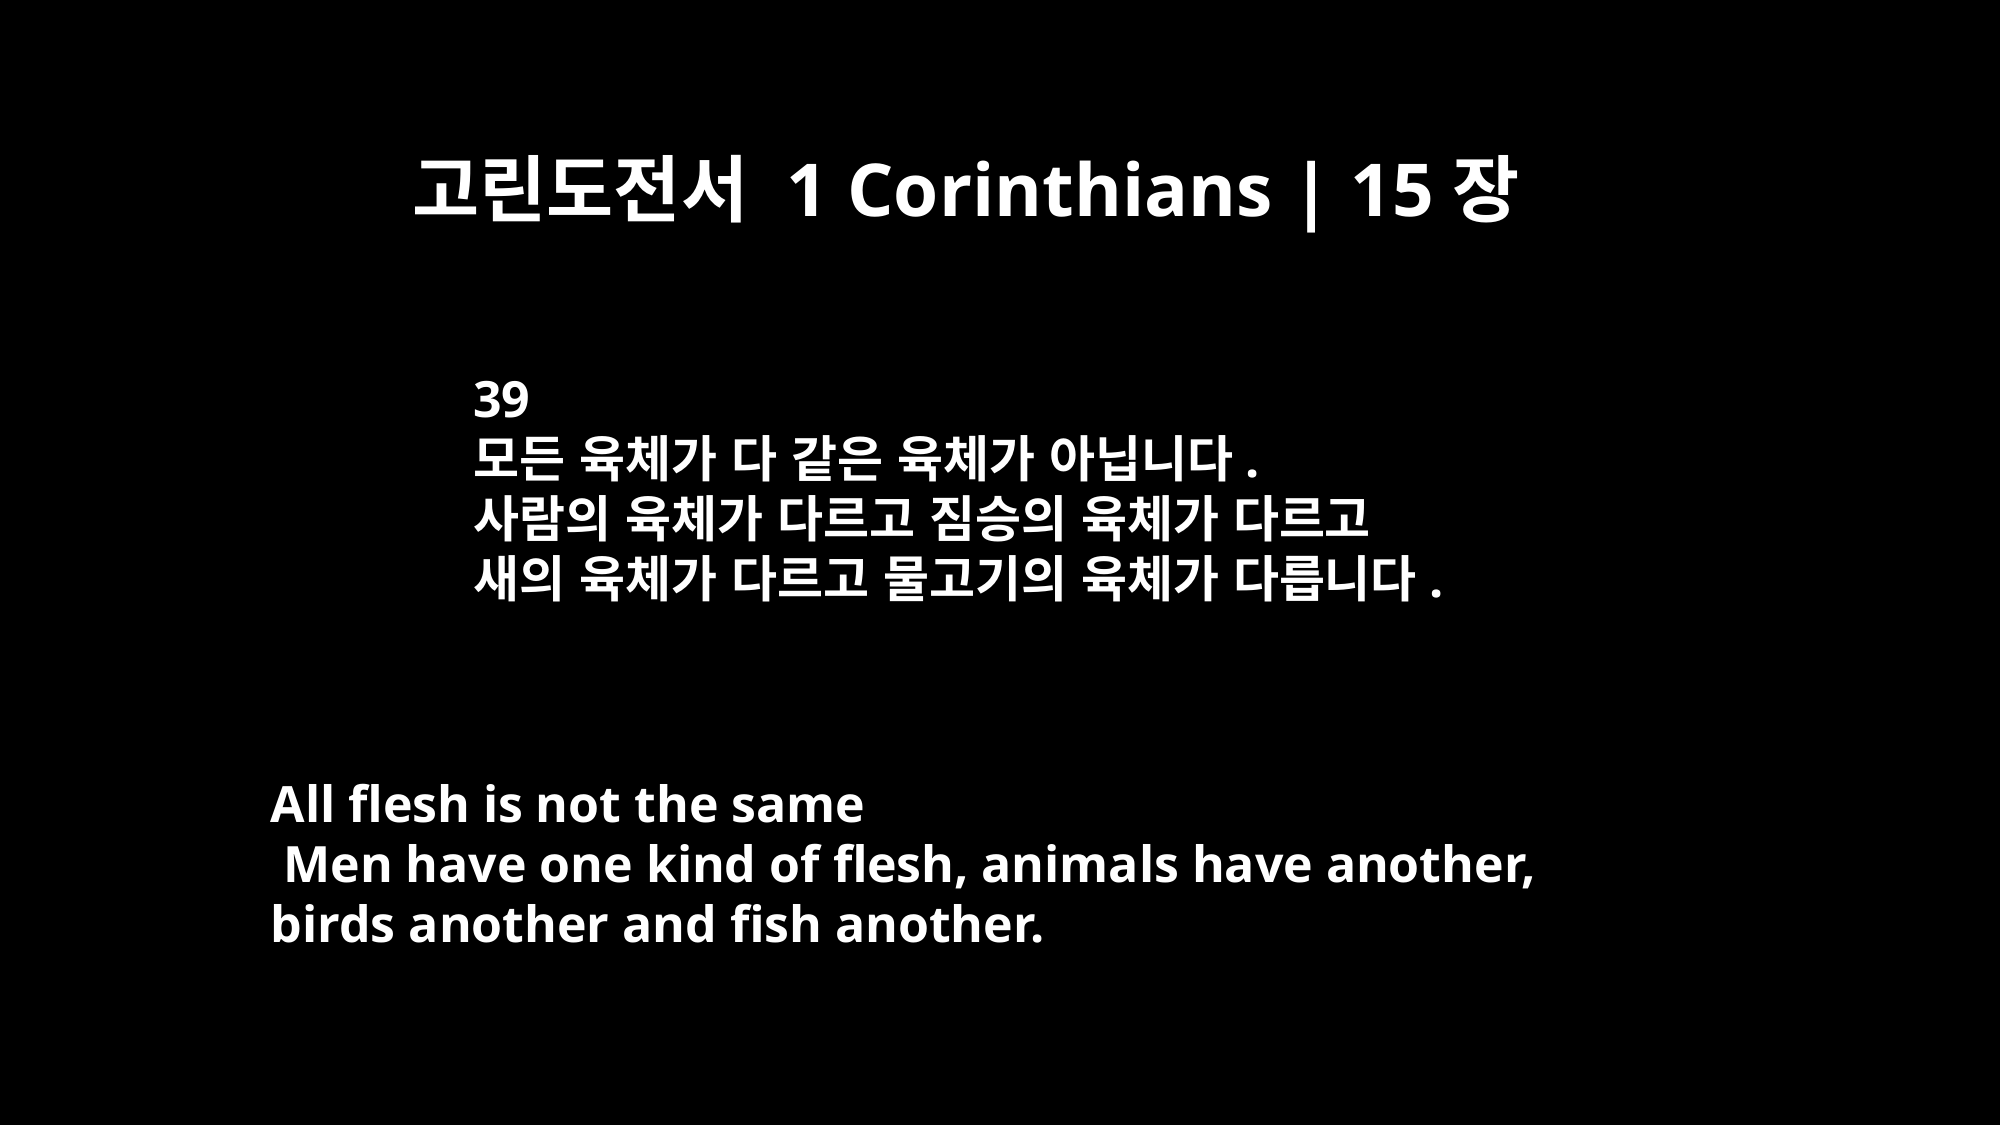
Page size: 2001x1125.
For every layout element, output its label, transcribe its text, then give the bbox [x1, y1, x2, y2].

text_box 고린도전서 1 Corinthians | 15장 [397, 136, 1535, 239]
text_box 39 모든 육체가 다 같은 육체가 아닙니다. 사람의 육체가 다르고 짐승의 육체가 다르고 새의 육체가 다르고 물고기의 육체가 다릅니다. [458, 359, 1459, 615]
text_box All flesh is not the same Men have one kind of flesh, animals have another, birds another and fish another. [255, 764, 1552, 960]
